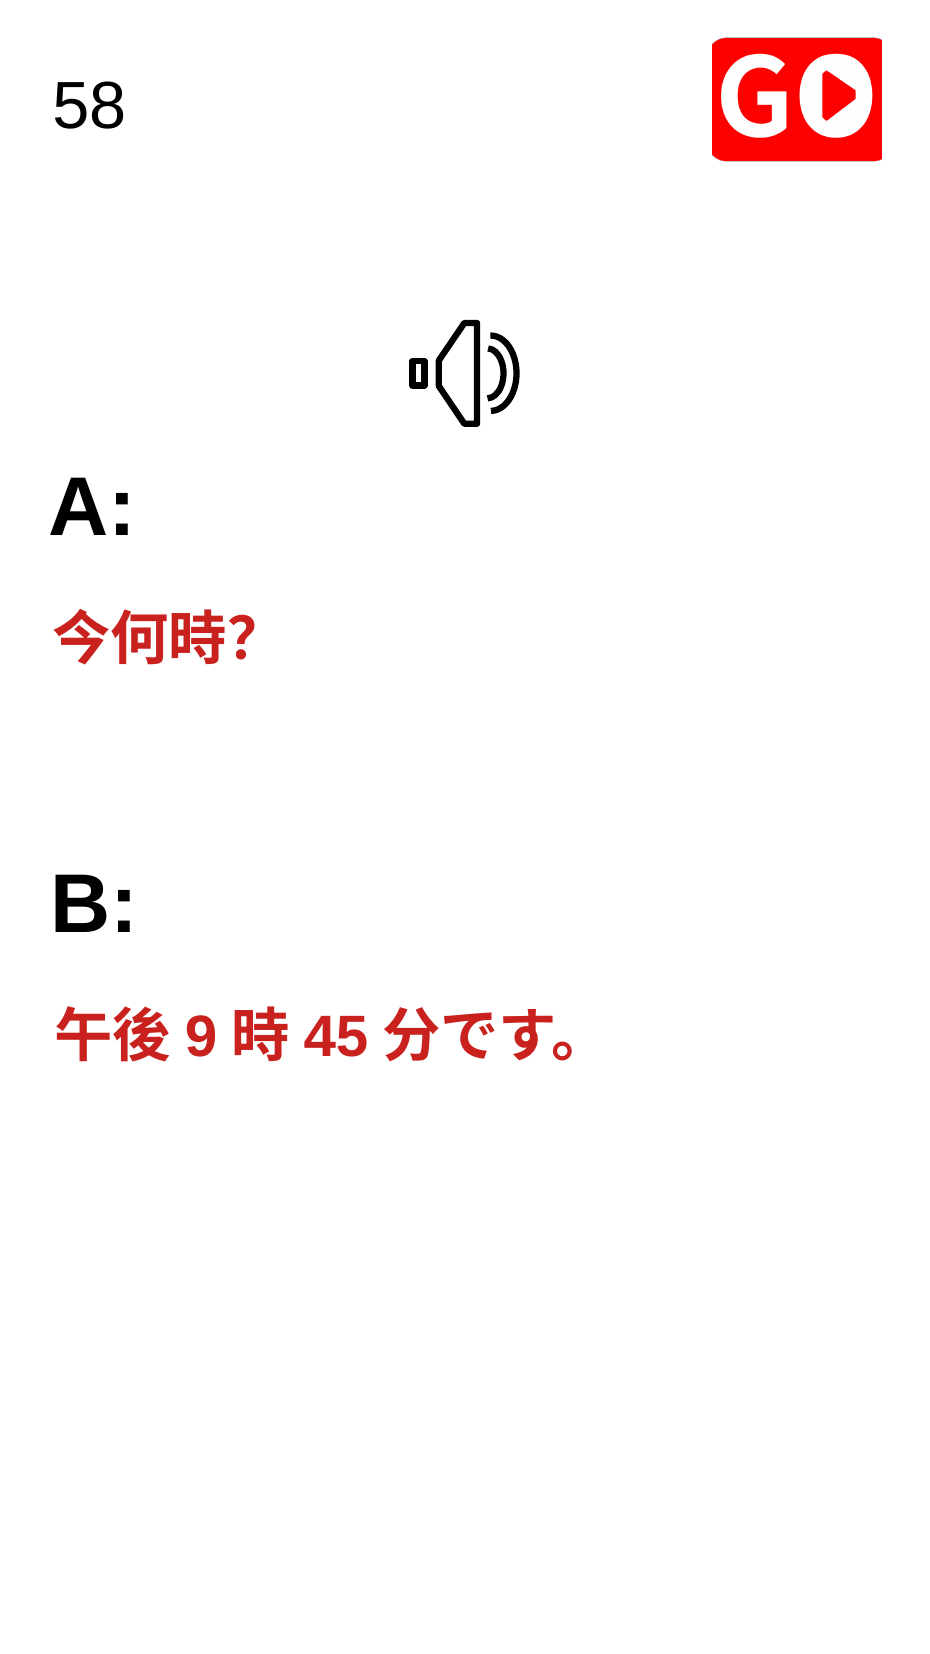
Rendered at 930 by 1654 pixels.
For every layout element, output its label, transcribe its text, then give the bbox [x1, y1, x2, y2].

text_box B: [35, 825, 190, 974]
picture [712, 37, 882, 162]
text_box 58 [37, 54, 450, 145]
text_box 午後9時45分です。 [39, 959, 900, 1107]
text_box A: [33, 428, 188, 577]
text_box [359, 271, 570, 476]
text_box 今何時？ [37, 562, 898, 710]
